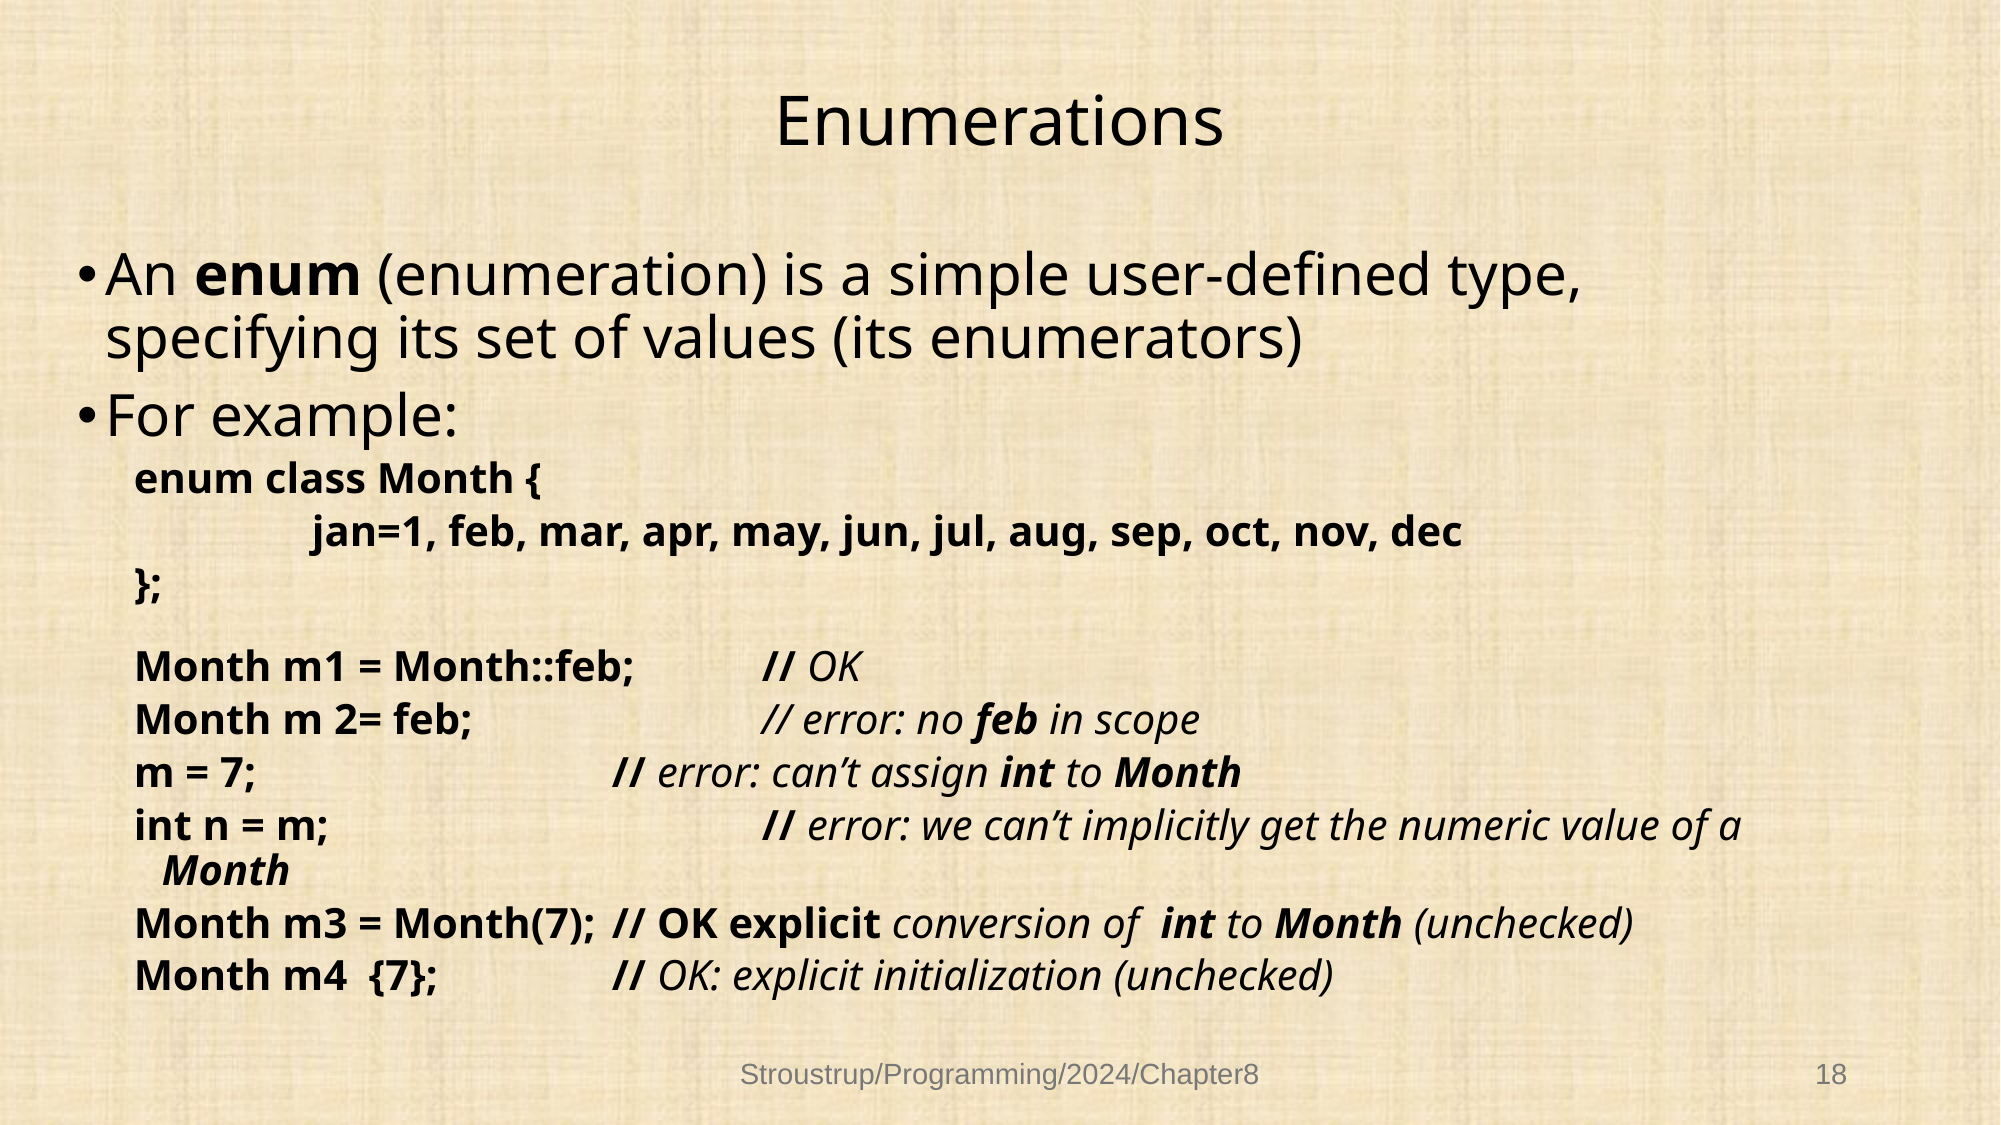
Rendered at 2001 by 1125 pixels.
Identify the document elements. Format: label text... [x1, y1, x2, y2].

title Enumerations [137, 59, 1863, 188]
list An enum (enumeration) is a simple user-defined type, specifying its set of values (its enumerators) For example: enum class Month { jan=1, feb, mar, apr, may, jun, jul, aug, sep, oct, nov, dec }; Month m1 = Month::feb; // OK Month m 2= feb; // error: no feb in scope m = 7; // error: can’t assign int to Month int n = m; // error: we can’t implicitly get the numeric value of a Month Month m3 = Month(7); // OK explicit conversion of int to Month (unchecked) Month m4 {7}; // OK: explicit initialization (unchecked) [62, 237, 1863, 1038]
footer Stroustrup/Programming/2024/Chapter8 [662, 1042, 1338, 1103]
slide_number 18 [1412, 1042, 1863, 1103]
picture [0, 0, 2001, 1125]
